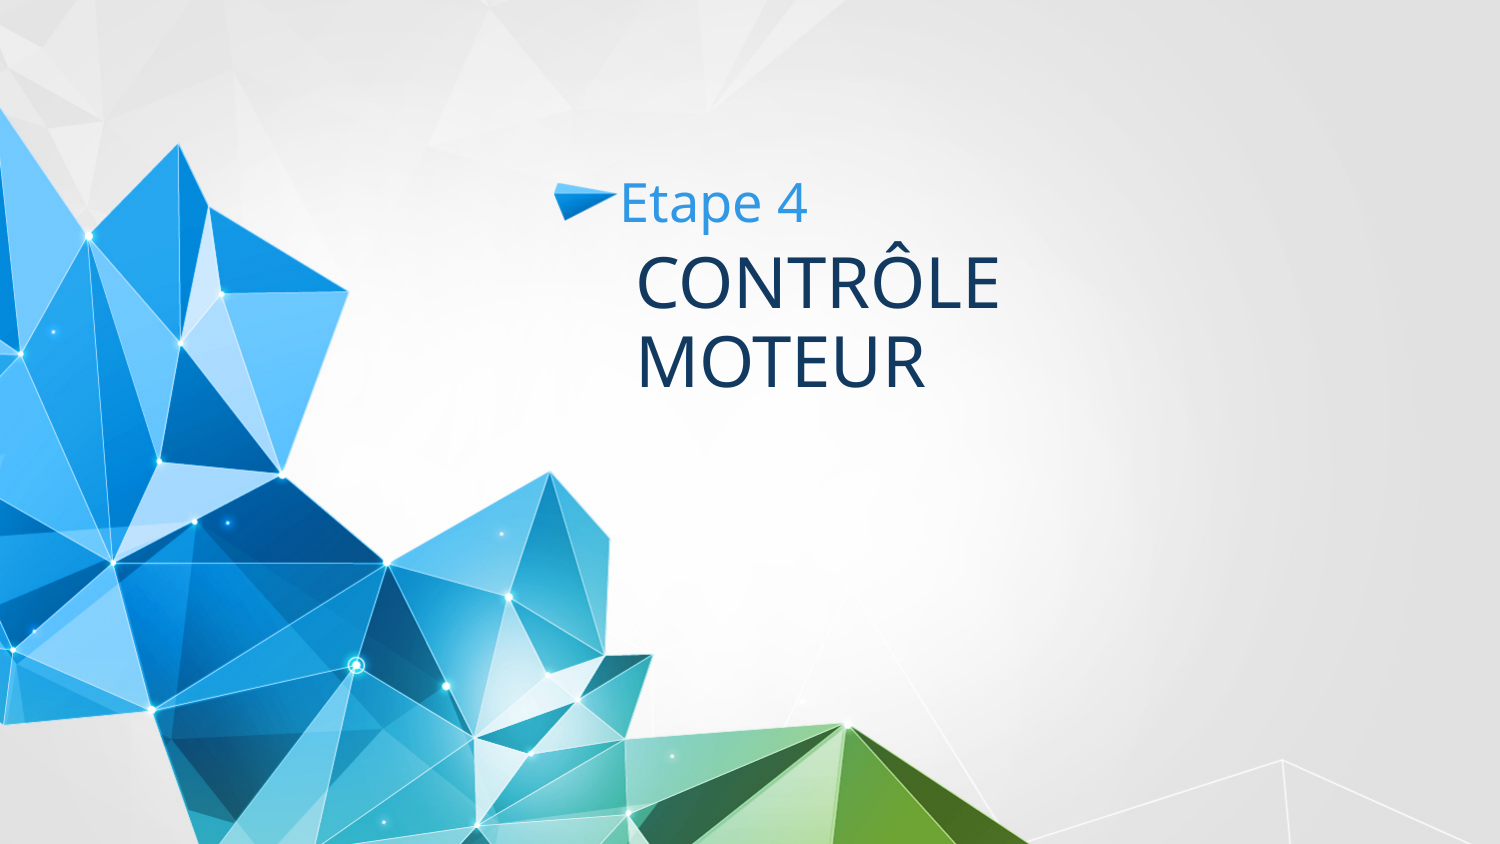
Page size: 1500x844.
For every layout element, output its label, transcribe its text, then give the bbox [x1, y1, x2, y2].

picture [0, 0, 1500, 844]
subtitle Etape 4 [550, 168, 1074, 235]
title Contrôle moteur [620, 244, 1323, 456]
